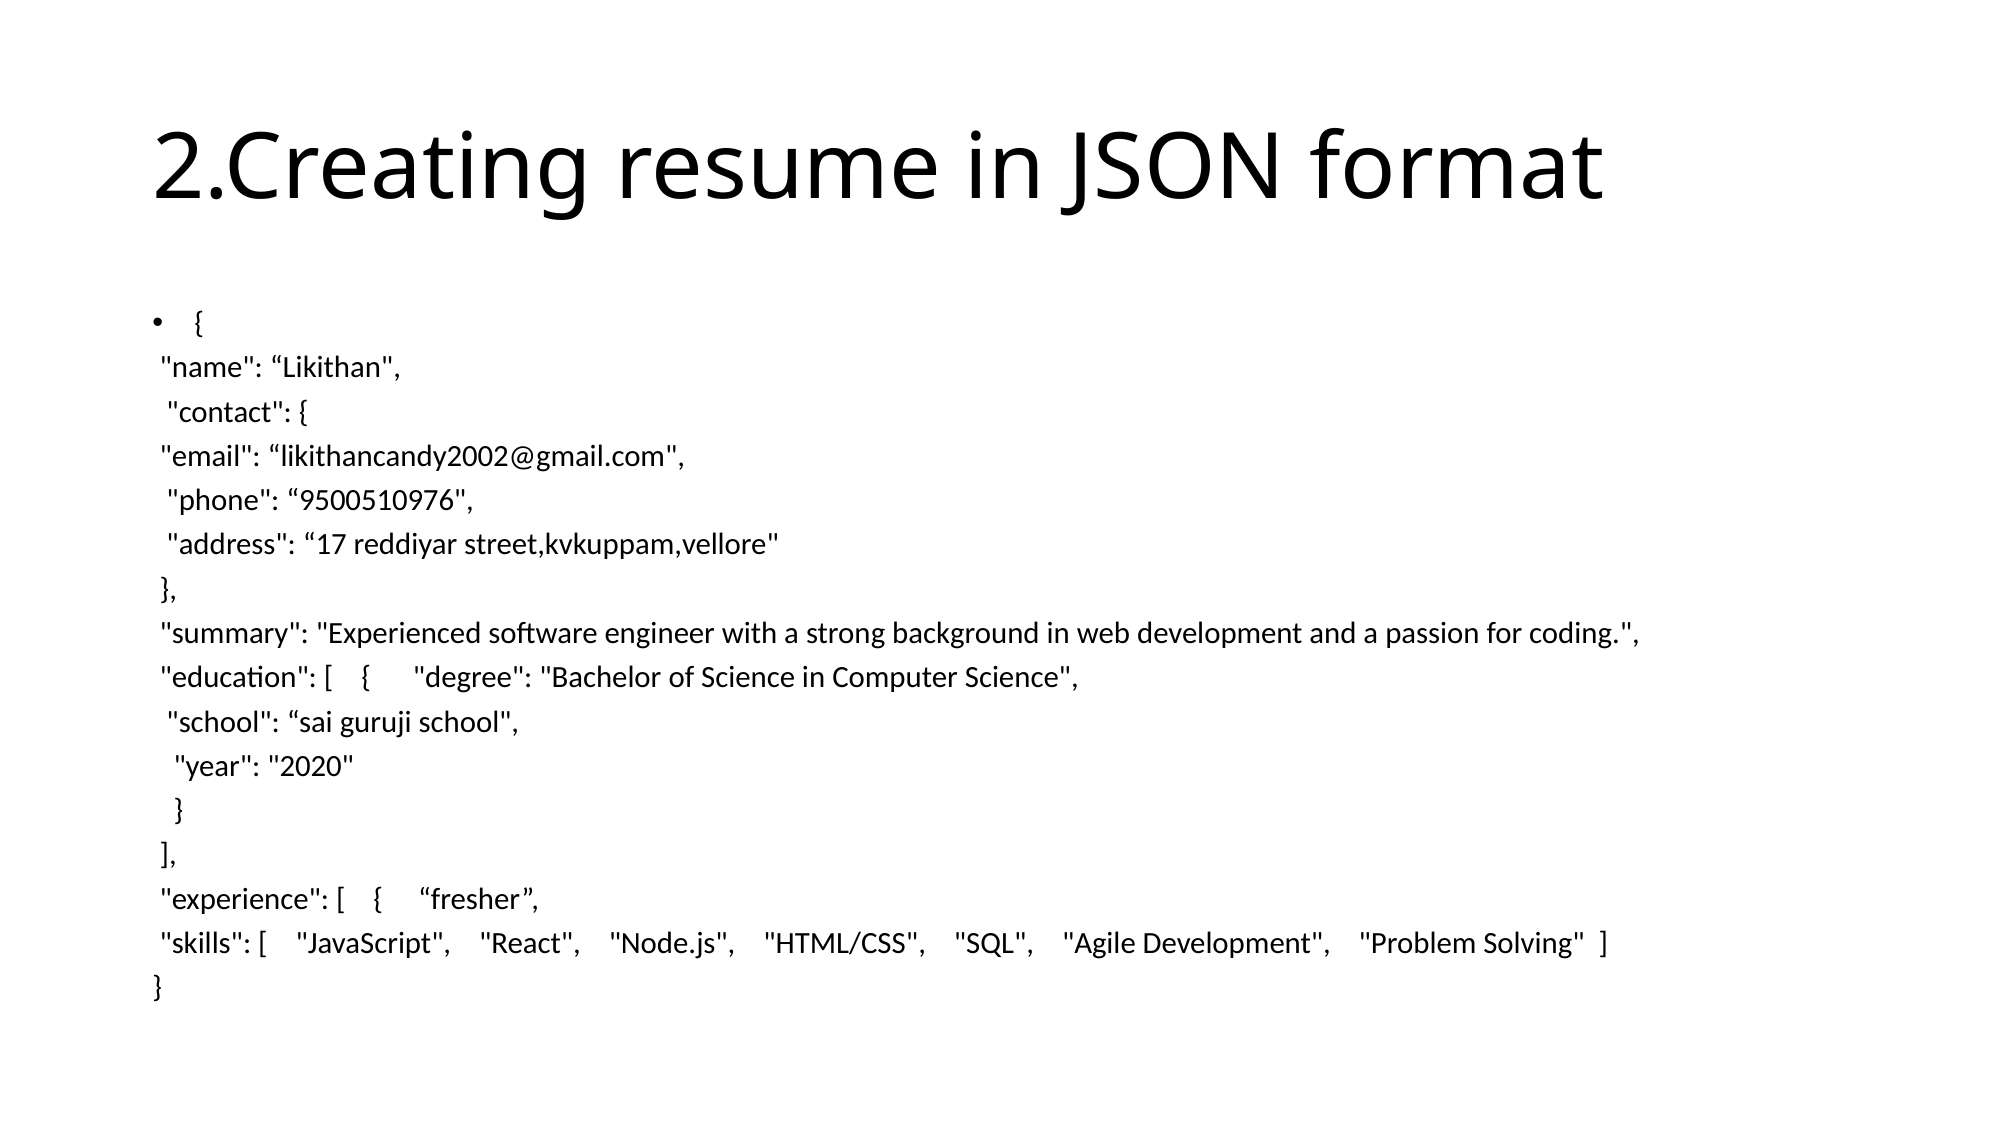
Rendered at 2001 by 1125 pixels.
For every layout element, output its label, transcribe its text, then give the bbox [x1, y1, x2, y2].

title 2.Creating resume in JSON format [137, 59, 1863, 278]
list { "name": “Likithan", "contact": { "email": “likithancandy2002@gmail.com", "phone": “9500510976", "address": “17 reddiyar street,kvkuppam,vellore" }, "summary": "Experienced software engineer with a strong background in web development and a passion for coding.", "education": [ { "degree": "Bachelor of Science in Computer Science", "school": “sai guruji school", "year": "2020" } ], "experience": [ { “fresher”, "skills": [ "JavaScript", "React", "Node.js", "HTML/CSS", "SQL", "Agile Development", "Problem Solving" ] } [137, 299, 1863, 1014]
